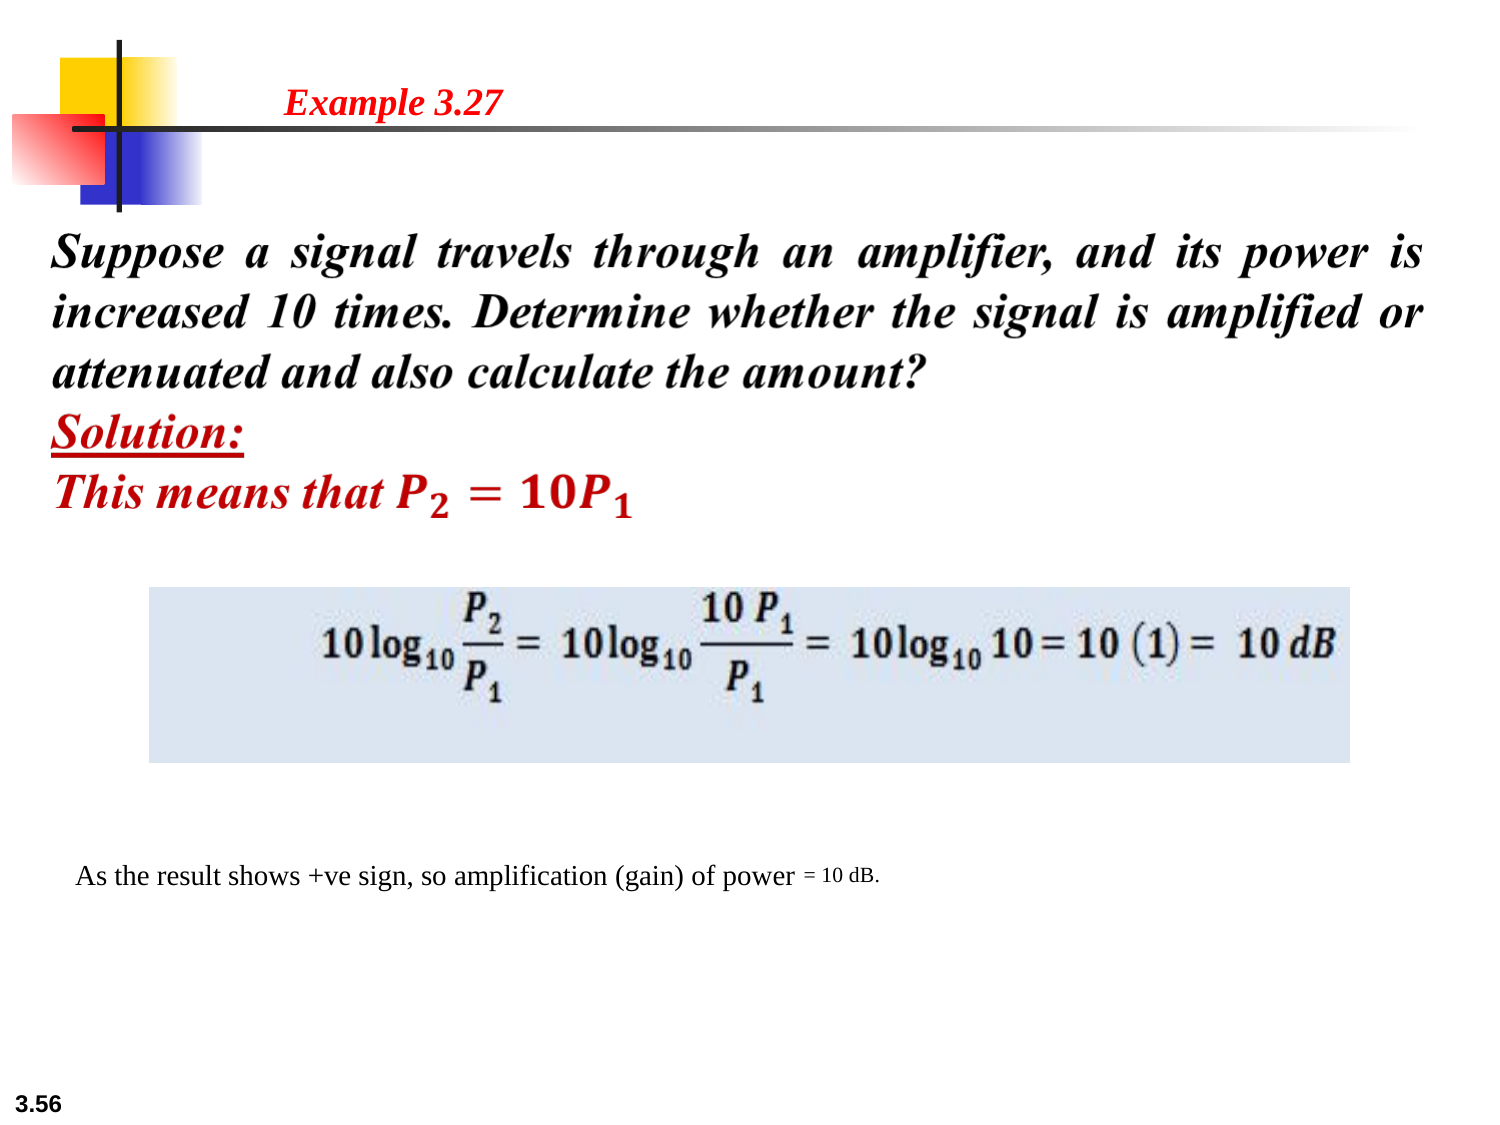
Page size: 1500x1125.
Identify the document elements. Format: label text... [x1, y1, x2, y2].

text_box As the result shows +ve sign, so amplification (gain) of power = 10 dB. [60, 818, 1423, 899]
text_box [116, 39, 122, 125]
text_box [122, 57, 177, 125]
text_box Example 3.27 [269, 29, 518, 131]
text_box [37, 212, 1438, 531]
text_box [72, 126, 79, 132]
text_box [12, 114, 105, 185]
text_box [202, 126, 1423, 132]
text_box [24, 237, 1475, 863]
picture [149, 587, 1351, 763]
text_box [60, 57, 116, 125]
slide_number 3.56 [0, 1049, 313, 1125]
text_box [80, 126, 202, 205]
